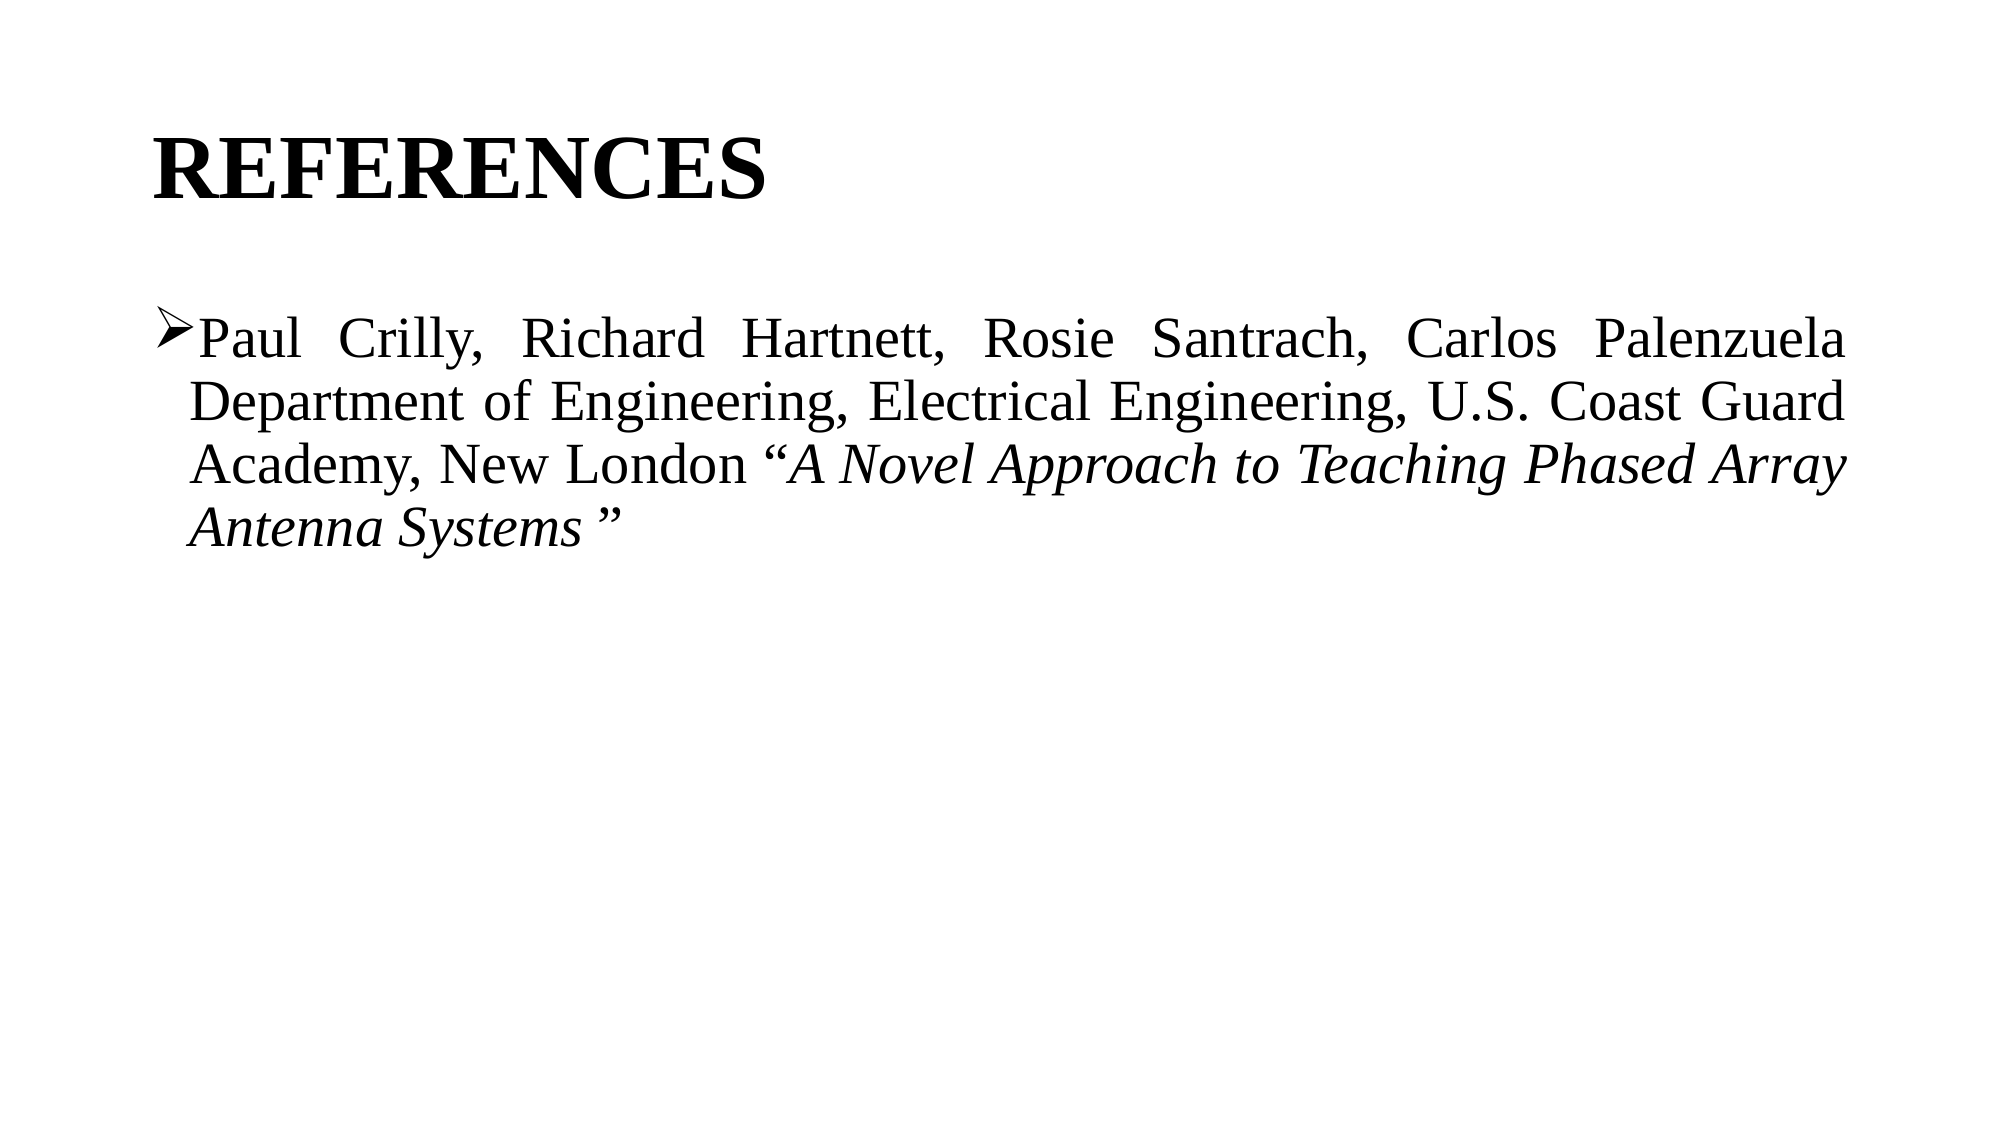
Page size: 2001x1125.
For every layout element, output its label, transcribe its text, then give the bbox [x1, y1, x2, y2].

list Paul Crilly, Richard Hartnett, Rosie Santrach, Carlos Palenzuela Department of Engineering, Electrical Engineering, U.S. Coast Guard Academy, New London “A Novel Approach to Teaching Phased Array Antenna Systems ” [137, 299, 1863, 1014]
title REFERENCES [137, 59, 1863, 278]
